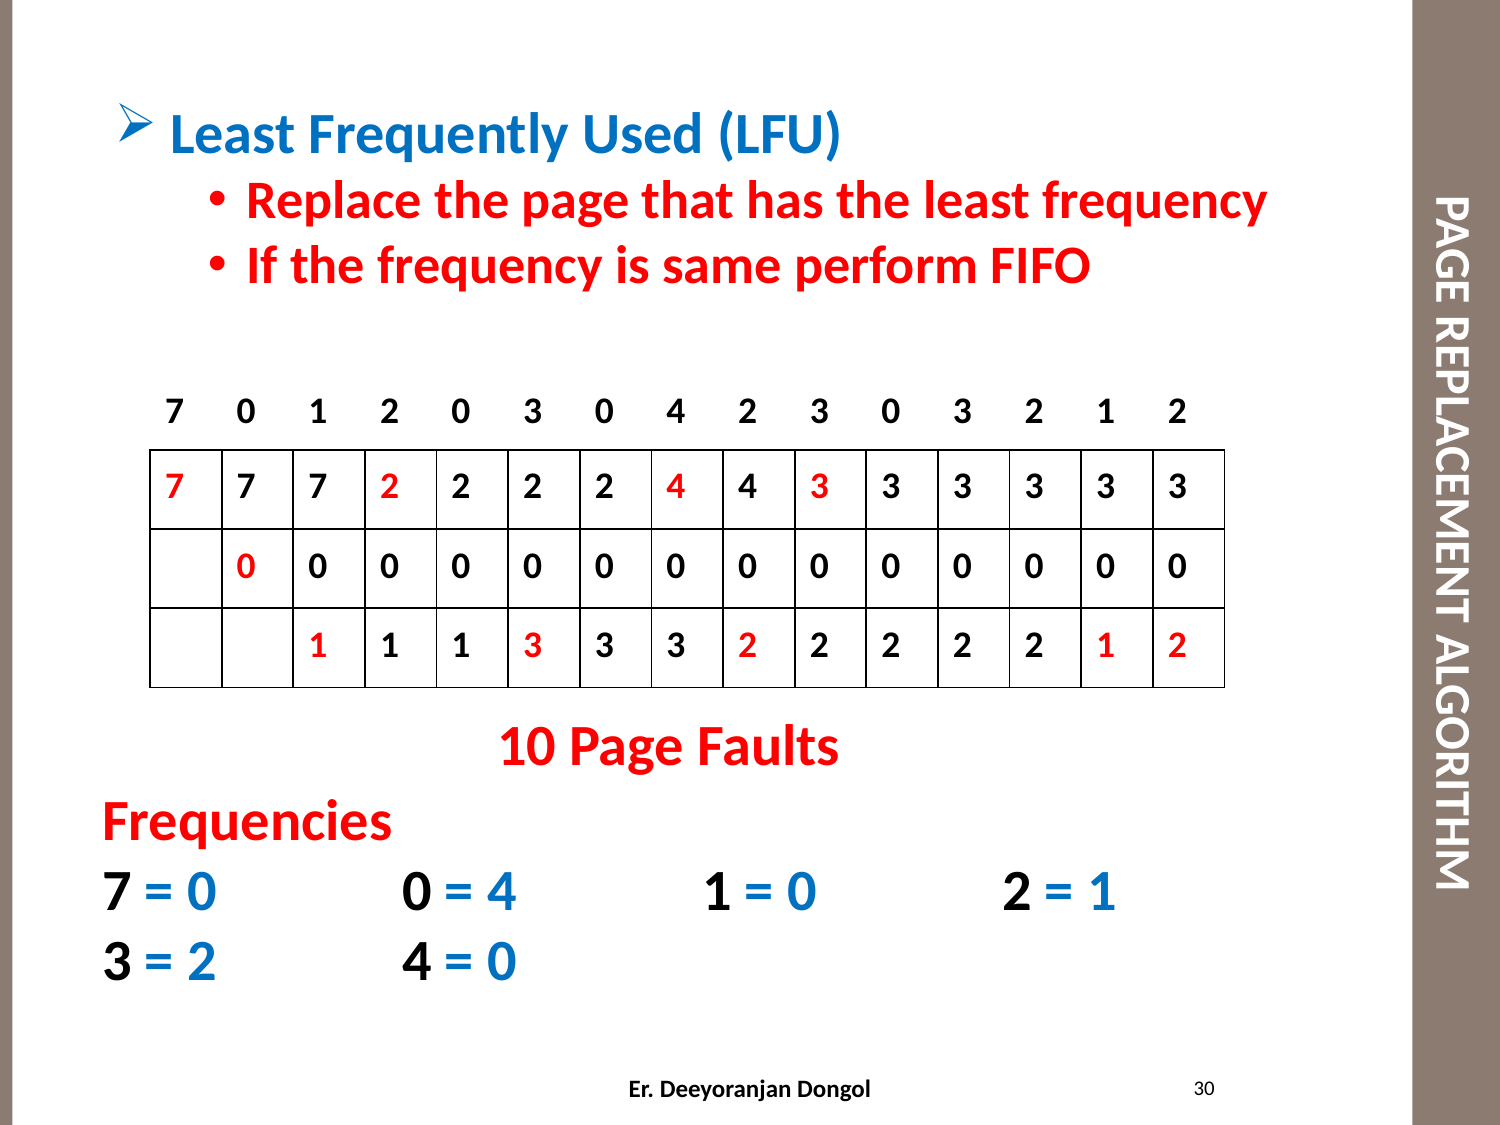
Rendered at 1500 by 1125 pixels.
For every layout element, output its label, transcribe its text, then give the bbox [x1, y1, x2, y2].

table_cell 3 [509, 609, 579, 687]
table_header 3 [1010, 454, 1080, 528]
table_header 3 [1082, 454, 1152, 528]
table_cell 1 [294, 609, 364, 687]
footer Er. Deeyoranjan Dongol [443, 1062, 1057, 1113]
table_cell 0 [223, 530, 292, 607]
table_cell 2 [724, 609, 794, 687]
table_cell 0 [939, 530, 1009, 607]
table_cell 0 [796, 530, 865, 607]
table_header 3 [796, 454, 865, 528]
table_header 0 [437, 375, 508, 454]
table_header 1 [293, 375, 365, 454]
table_header 7 [294, 454, 364, 528]
table_header 4 [652, 454, 722, 528]
table_cell 3 [581, 609, 651, 687]
table_cell 0 [366, 530, 436, 607]
table_cell 0 [509, 530, 579, 607]
table_header 0 [222, 375, 293, 454]
table_cell 0 [724, 530, 794, 607]
table_cell 0 [867, 530, 937, 607]
table_cell 0 [581, 530, 651, 607]
table_cell 0 [652, 530, 722, 607]
table_header 3 [939, 454, 1009, 528]
table_header 3 [795, 375, 866, 454]
table_cell 2 [1010, 609, 1080, 687]
table_cell 0 [1082, 530, 1152, 607]
table_cell 2 [1154, 609, 1224, 687]
text_box 10 Page Faults [337, 699, 1000, 785]
table_header 0 [580, 375, 651, 454]
table_cell [223, 609, 292, 687]
table_cell 1 [1082, 609, 1152, 687]
table_header 7 [151, 454, 221, 528]
table_header 2 [365, 375, 437, 454]
text_box Least Frequently Used (LFU) Replace the page that has the least frequency If the frequency is same perform FIFO [99, 87, 1375, 303]
table_header 2 [723, 375, 795, 454]
table_header 2 [437, 454, 507, 528]
table_header 3 [867, 454, 937, 528]
slide_number 30 [1067, 1061, 1230, 1112]
table_header 2 [509, 454, 579, 528]
table_cell 0 [294, 530, 364, 607]
text_box Frequencies 7 = 0 0 = 4 1 = 0 2 = 1 3 = 2 4 = 0 [87, 774, 1363, 1000]
table_cell 2 [867, 609, 937, 687]
table_cell 1 [437, 609, 507, 687]
table_header 0 [866, 375, 938, 454]
table_cell 0 [1154, 530, 1224, 607]
table_header 2 [366, 454, 436, 528]
table_header 1 [1081, 375, 1153, 454]
table_cell [151, 609, 221, 687]
table_header 2 [1153, 375, 1225, 454]
table_header 7 [150, 375, 222, 454]
table_header 2 [1010, 375, 1081, 454]
table_cell 3 [652, 609, 722, 687]
table_cell 0 [1010, 530, 1080, 607]
table_header 3 [1154, 454, 1224, 528]
table_cell 2 [939, 609, 1009, 687]
title PAGE REPLACEMENT ALGORITHM [1412, 62, 1500, 1025]
table_cell 1 [366, 609, 436, 687]
table_header 4 [651, 375, 723, 454]
table_cell [151, 530, 221, 607]
table_header 3 [508, 375, 580, 454]
table_header 3 [938, 375, 1010, 454]
table_cell 2 [796, 609, 865, 687]
table_cell 0 [437, 530, 507, 607]
table_header 4 [724, 454, 794, 528]
table_header 7 [223, 454, 292, 528]
table_header 2 [581, 454, 651, 528]
